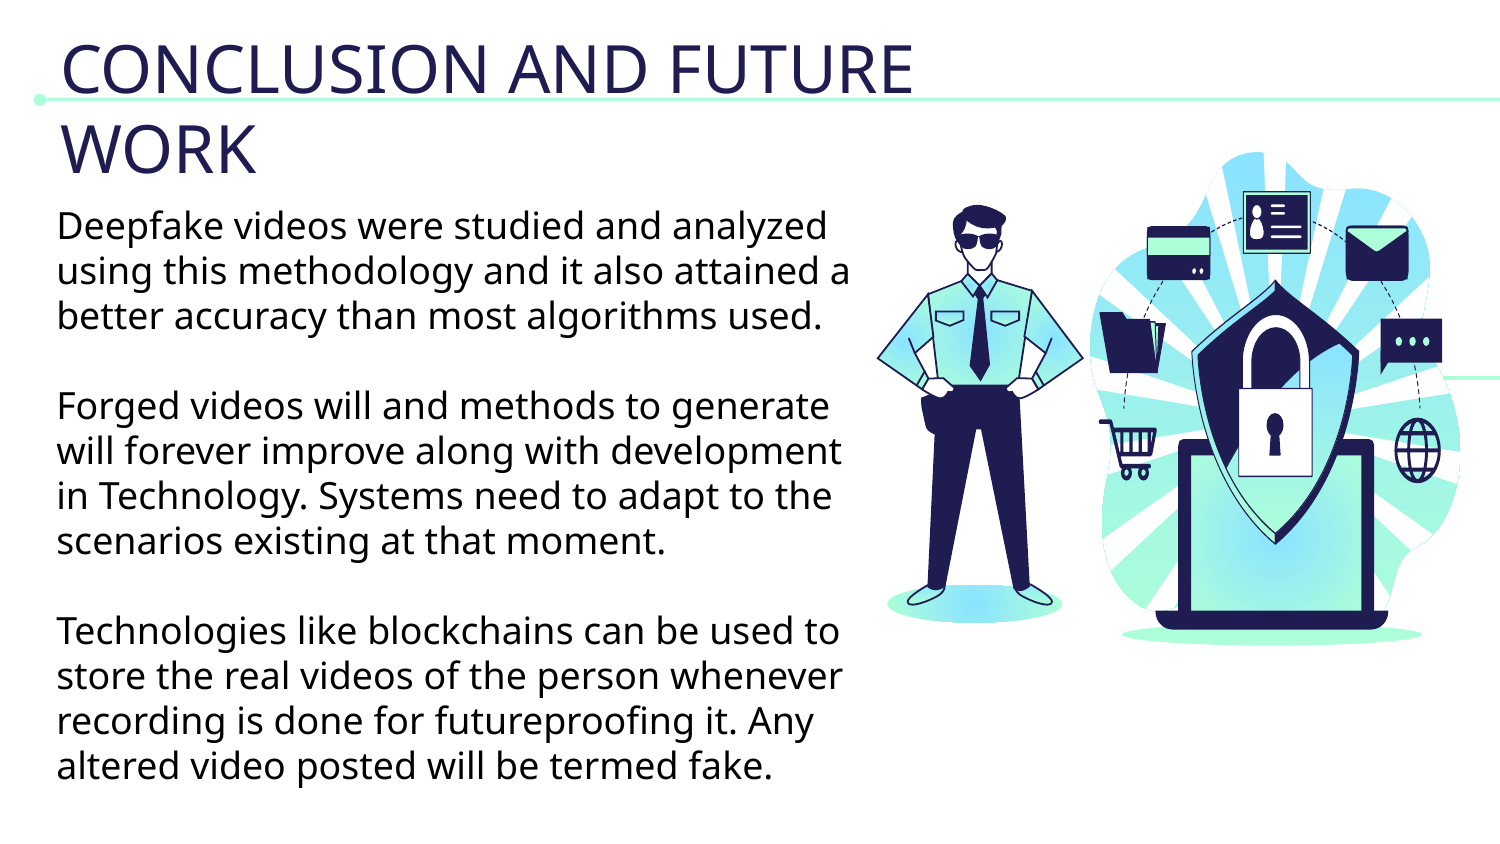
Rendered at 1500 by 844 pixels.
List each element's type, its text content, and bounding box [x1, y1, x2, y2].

title CONCLUSION AND FUTURE WORK [45, 11, 1043, 100]
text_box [876, 204, 1080, 623]
text_box Deepfake videos were studied and analyzed using this methodology and it also attained a better accuracy than most algorithms used. Forged videos will and methods to generate will forever improve along with development in Technology. Systems need to adapt to the scenarios existing at that moment. Technologies like blockchains can be used to store the real videos of the person whenever recording is done for futureproofing it. Any altered video posted will be termed fake. [41, 195, 877, 795]
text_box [1085, 151, 1469, 646]
